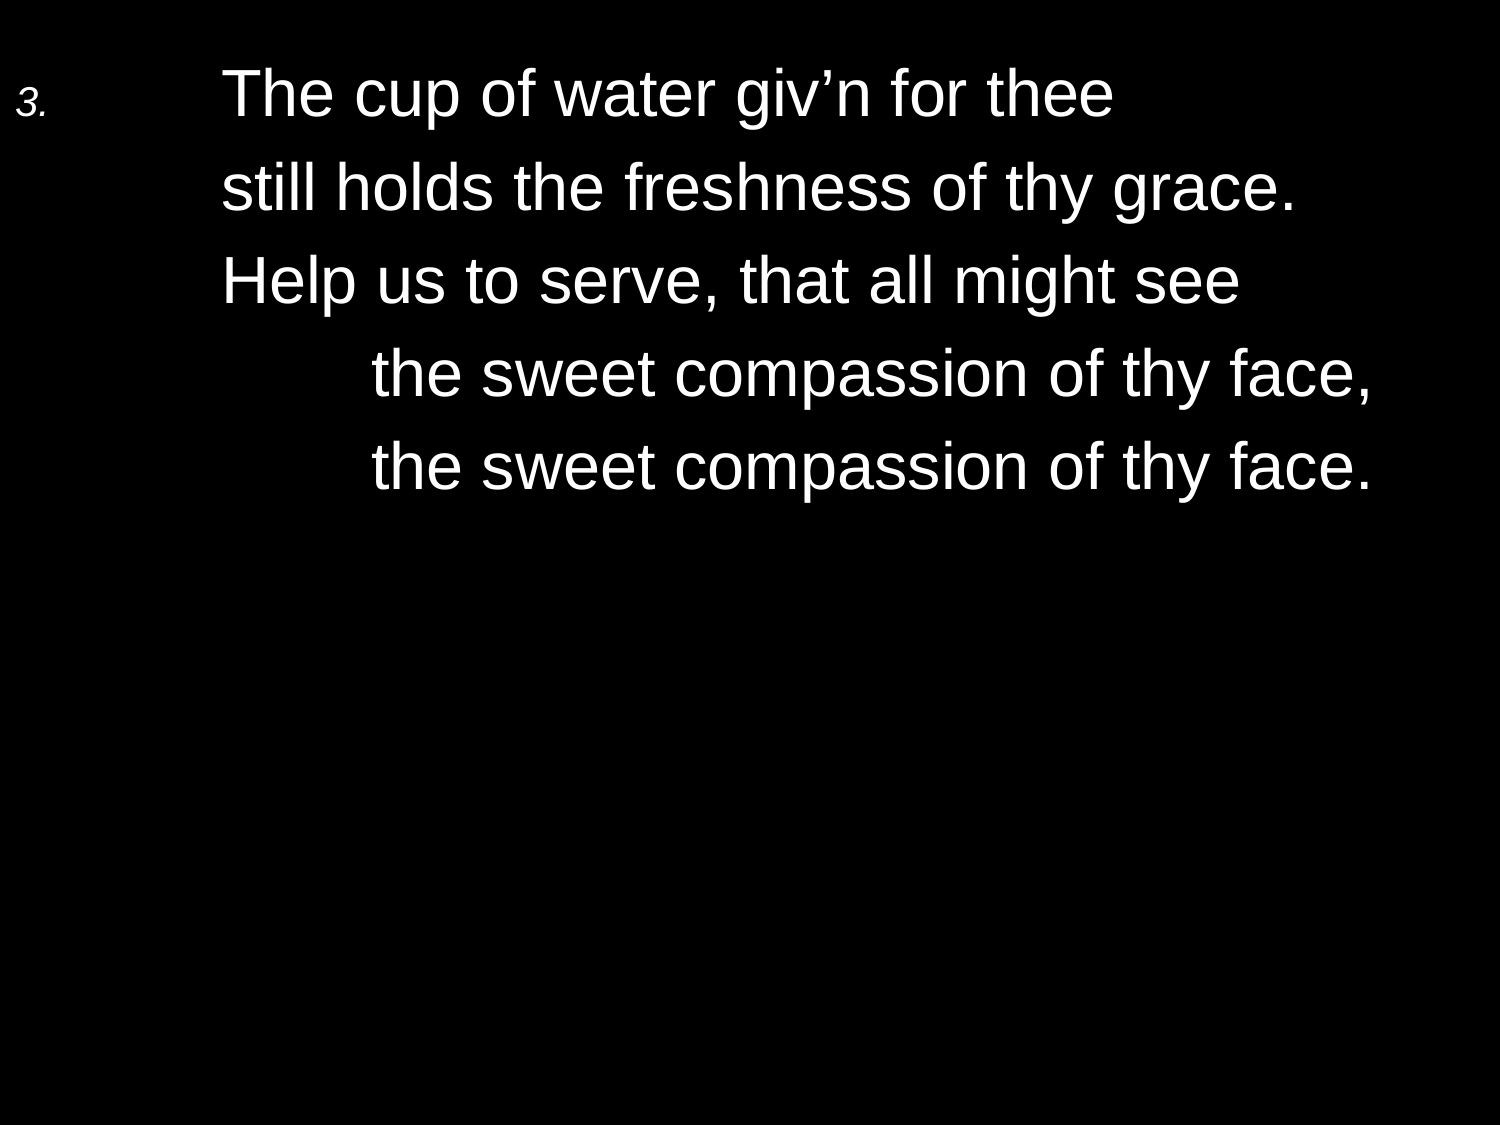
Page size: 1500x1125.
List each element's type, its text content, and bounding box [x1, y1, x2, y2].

list 3. The cup of water giv’n for thee still holds the freshness of thy grace. Help us to serve, that all might see the sweet compassion of thy face, the sweet compassion of thy face. [0, 42, 1500, 1047]
